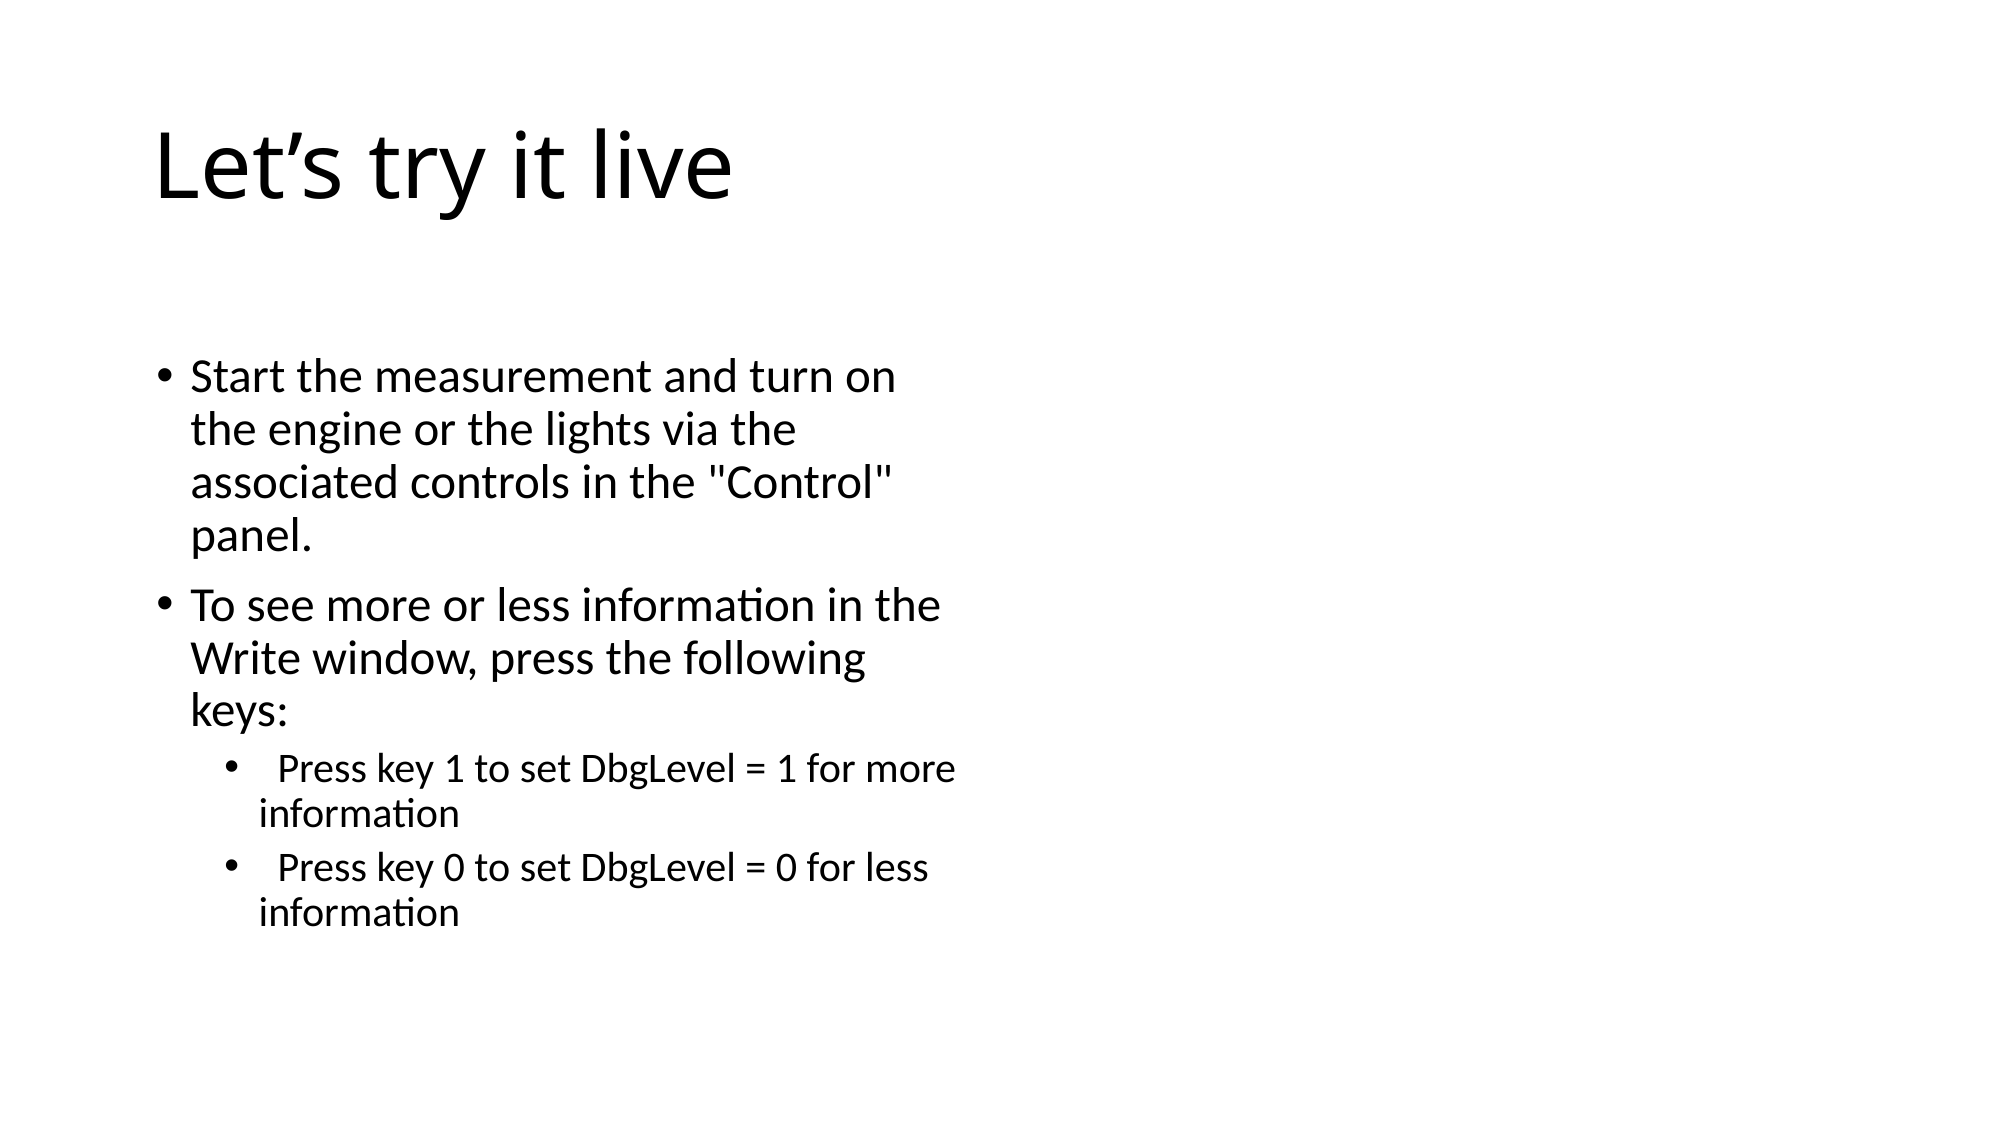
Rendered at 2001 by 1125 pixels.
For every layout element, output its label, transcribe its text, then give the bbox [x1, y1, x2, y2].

list Start the measurement and turn on the engine or the lights via the associated controls in the "Control" panel. To see more or less information in the Write window, press the following keys: Press key 1 to set DbgLevel = 1 for more information Press key 0 to set DbgLevel = 0 for less information [141, 343, 988, 948]
title Let’s try it live [137, 59, 1863, 278]
